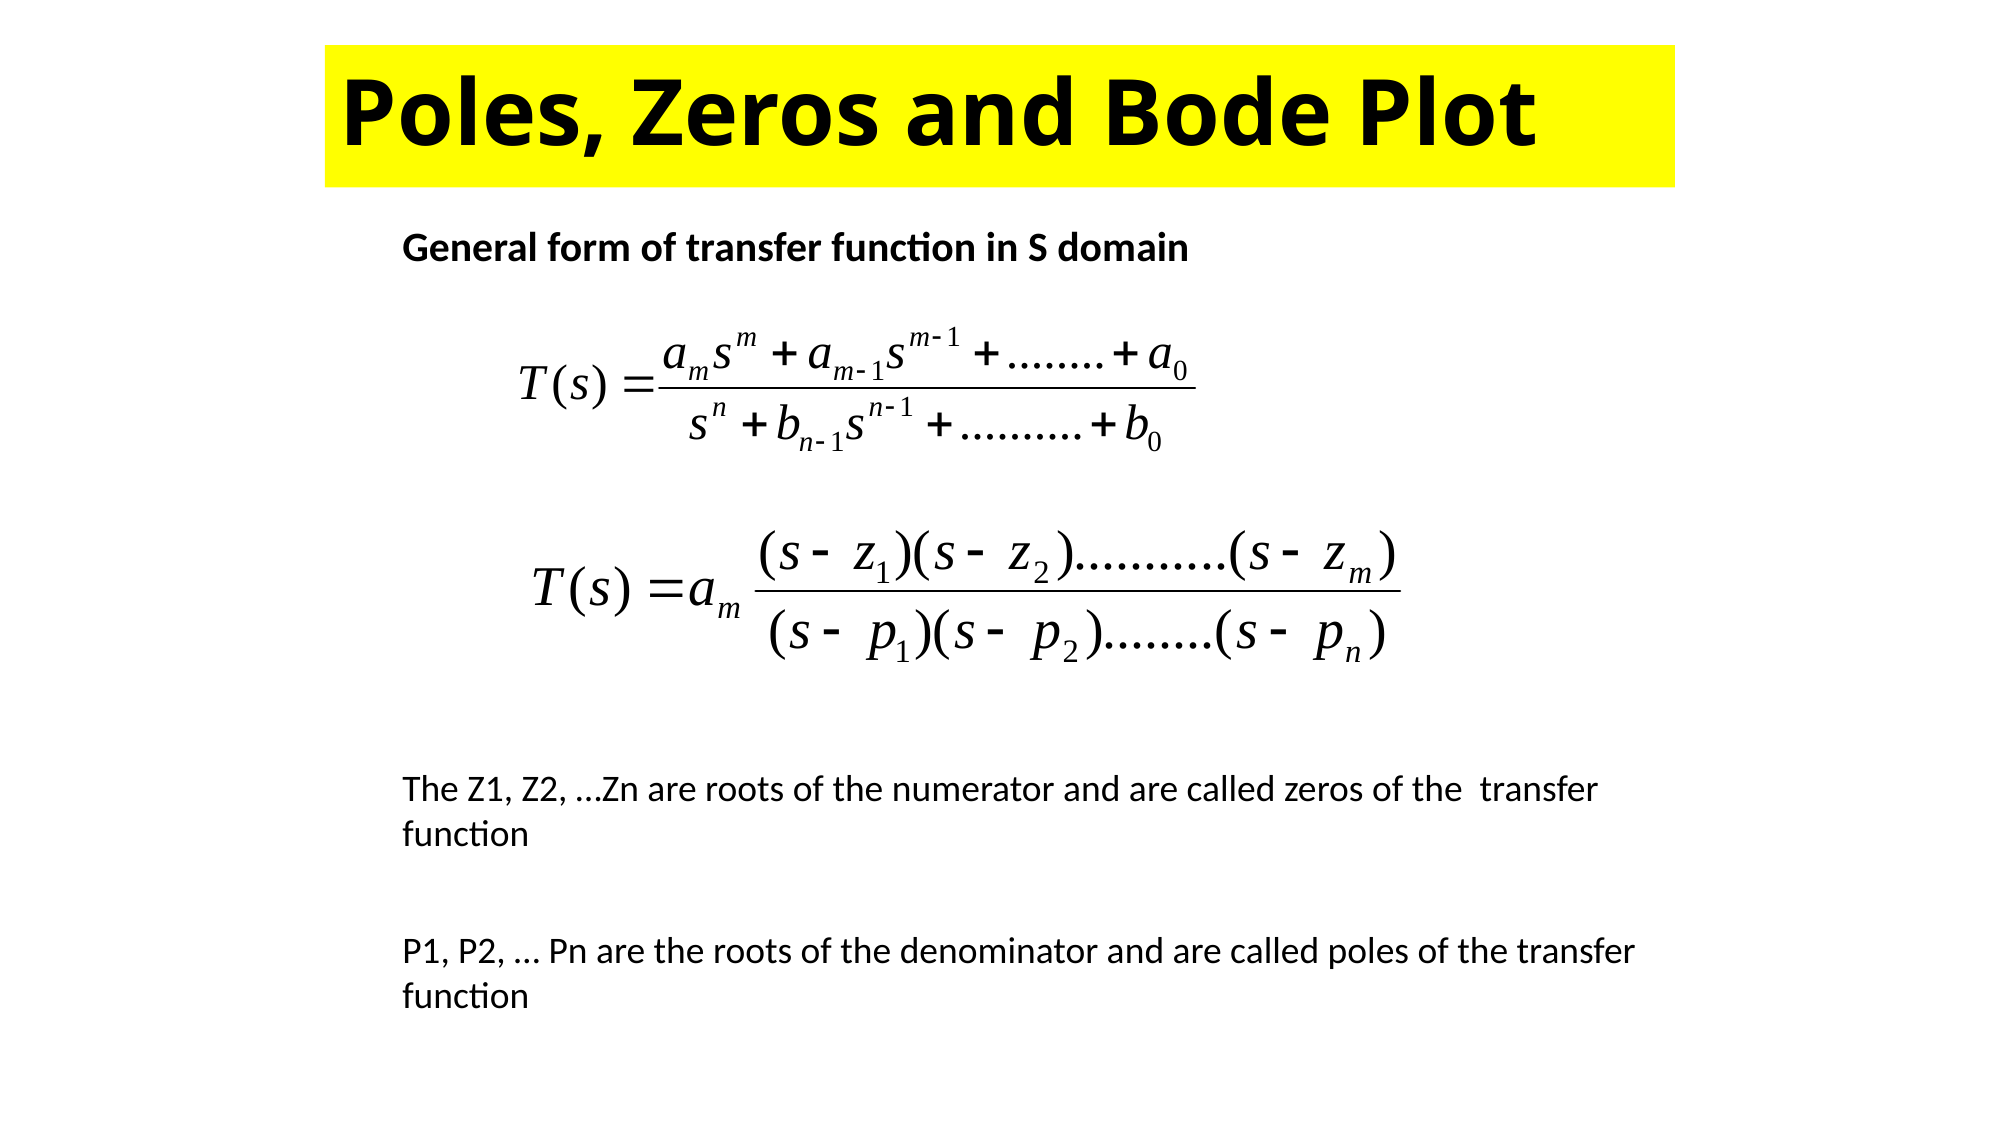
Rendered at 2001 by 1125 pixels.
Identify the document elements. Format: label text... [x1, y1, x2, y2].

title Poles, Zeros and Bode Plot [324, 45, 1675, 188]
text_box The Z1, Z2, …Zn are roots of the numerator and are called zeros of the transfer function [387, 756, 1663, 862]
text_box General form of transfer function in S domain [387, 212, 1225, 278]
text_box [512, 312, 1205, 463]
text_box P1, P2, … Pn are the roots of the denominator and are called poles of the transfer function [387, 918, 1675, 1024]
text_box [524, 516, 1413, 675]
